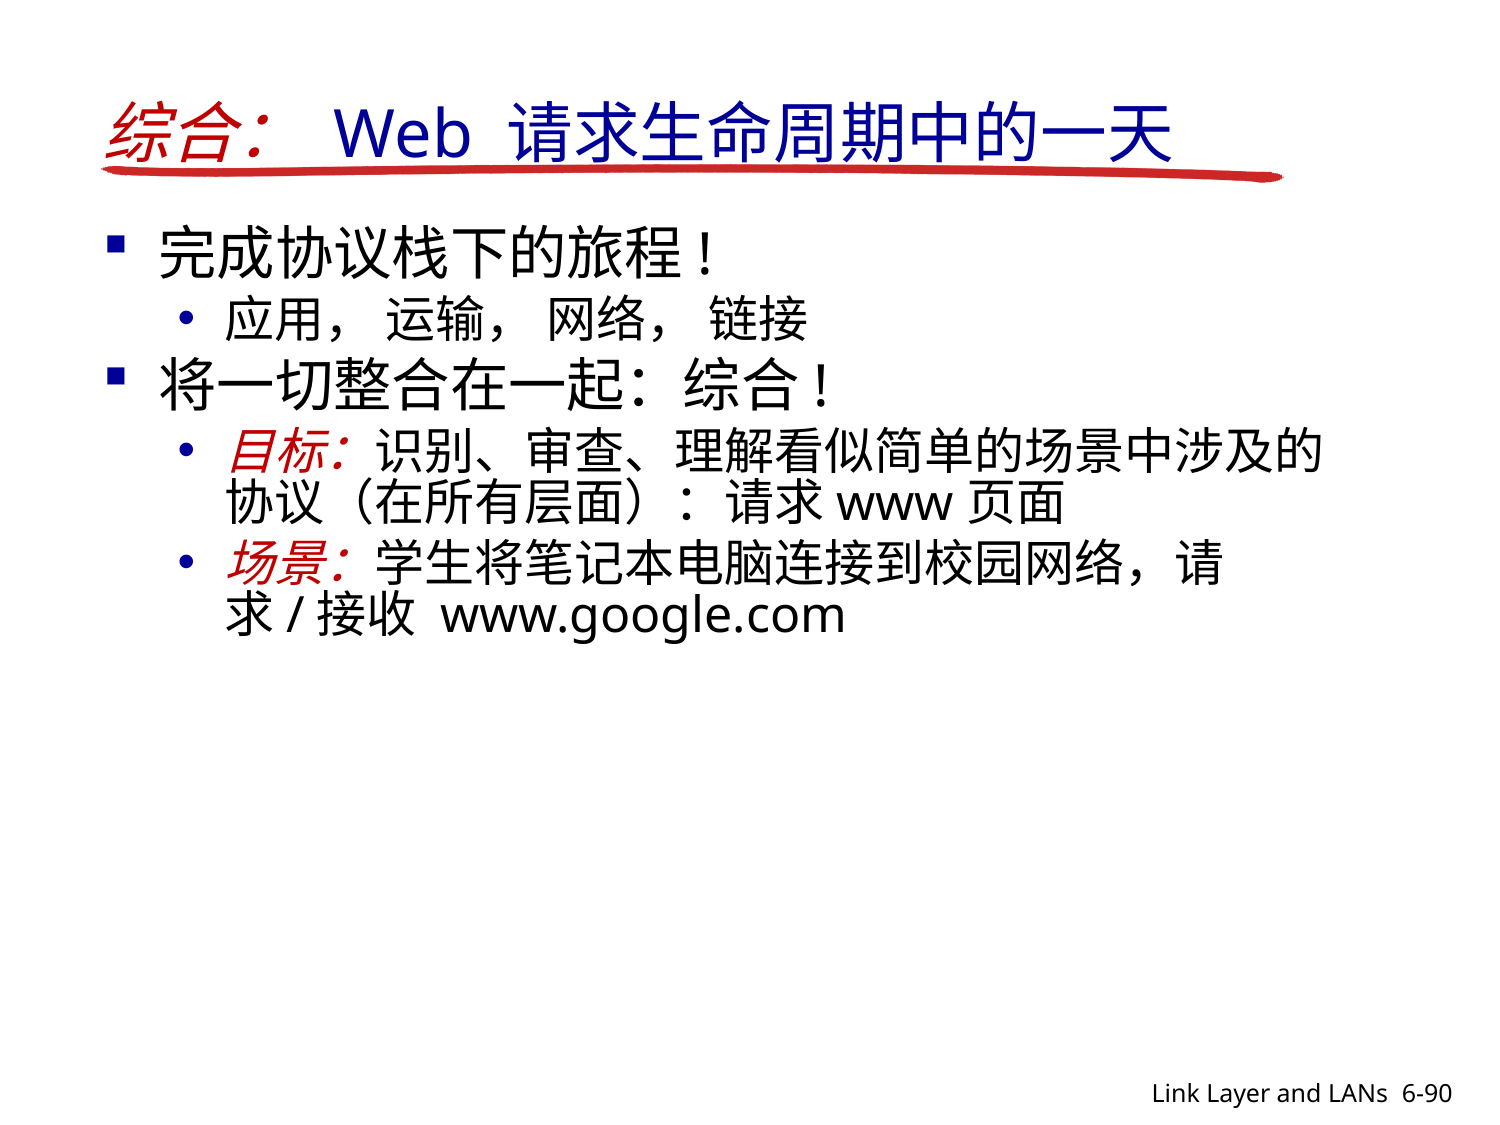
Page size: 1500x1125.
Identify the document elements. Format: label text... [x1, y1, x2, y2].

title 综合： Web 请求生命周期中的一天 [87, 37, 1406, 225]
footer Link Layer and LANs [1045, 1069, 1404, 1110]
slide_number 6-90 [1387, 1069, 1478, 1115]
picture [96, 159, 1297, 189]
list 完成协议栈下的旅程! 应用， 运输， 网络， 链接 将一切整合在一起：综合! 目标：识别、审查、理解看似简单的场景中涉及的协议（在所有层面）：请求www页面 场景：学生将笔记本电脑连接到校园网络，请求/接收 www.google.com [87, 219, 1363, 982]
